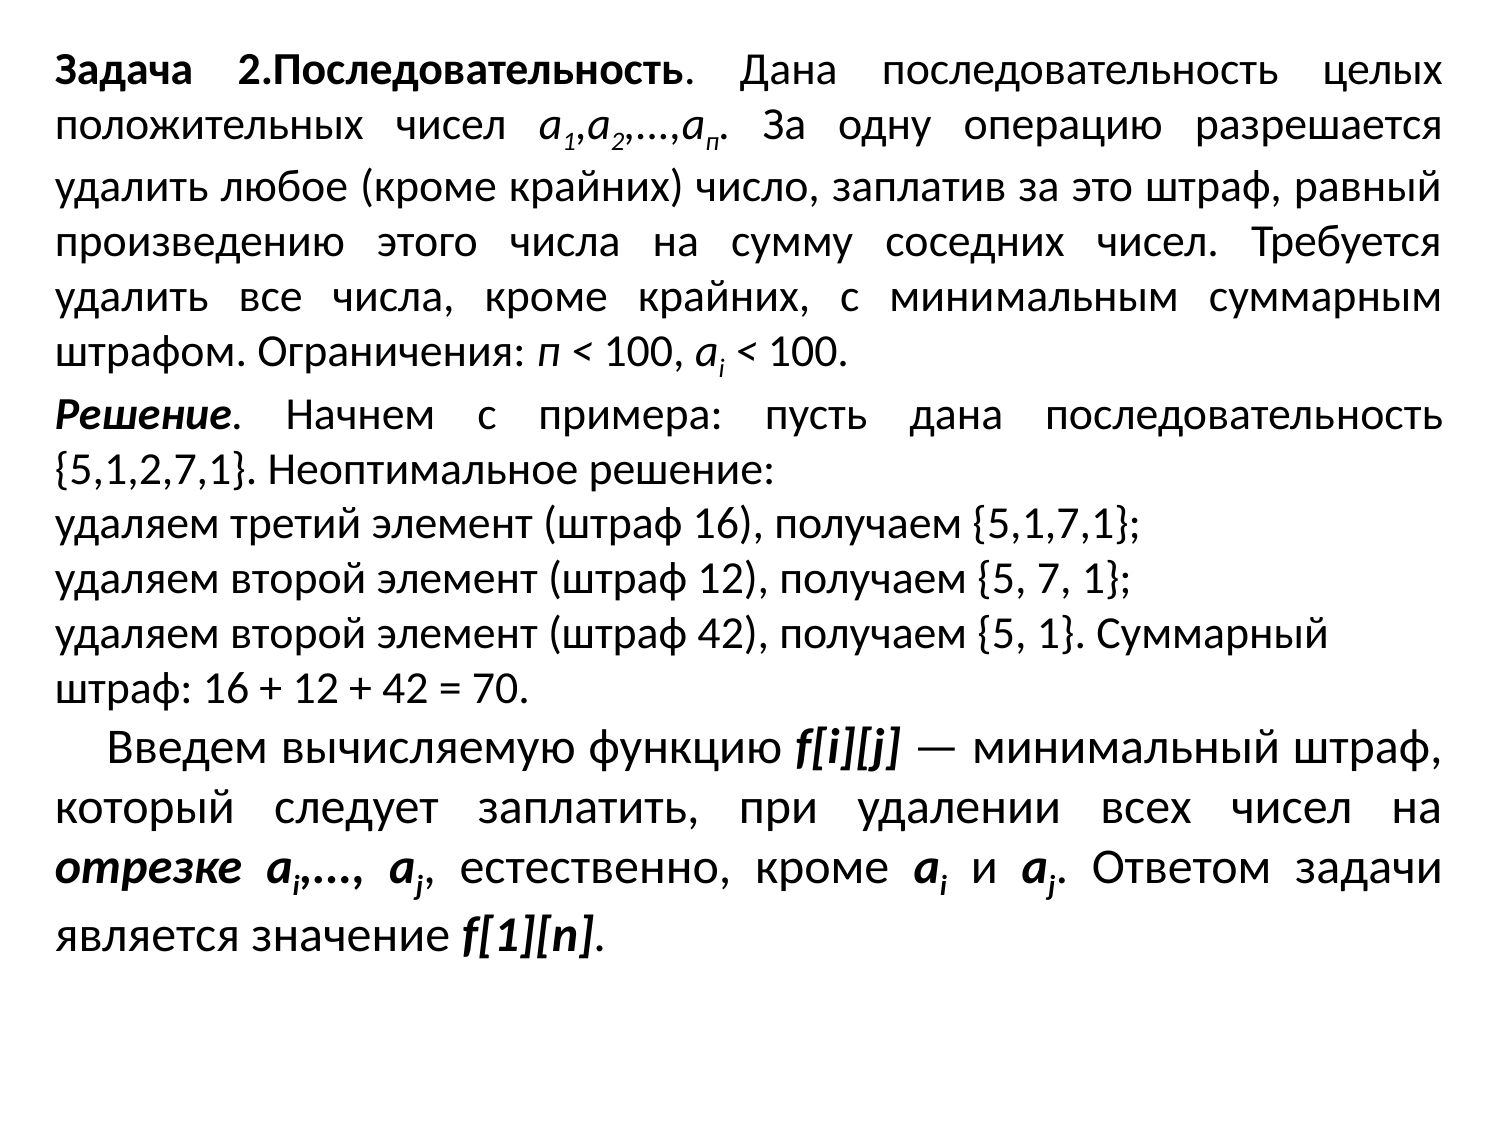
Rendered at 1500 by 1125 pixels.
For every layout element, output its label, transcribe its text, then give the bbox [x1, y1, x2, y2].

text_box Задача 2.Последовательность. Дана последовательность целых положительных чисел а1,а2,...,ап. За одну операцию раз­решается удалить любое (кроме крайних) число, заплатив за это штраф, равный произведению этого числа на сумму соседних чисел. Требуется удалить все числа, кроме крайних, с мини­мальным суммарным штрафом. Ограничения: п < 100, ai < 100. Решение. Начнем с примера: пусть дана последователь­ность {5,1,2,7,1}. Неоптимальное решение: удаляем третий элемент (штраф 16), получаем {5,1,7,1}; удаляем второй элемент (штраф 12), получаем {5, 7, 1}; удаляем второй элемент (штраф 42), получаем {5, 1}. Суммарный штраф: 16 + 12 + 42 = 70. Введем вычисляемую функцию f[i][j] — минимальный штраф, который следует заплатить, при удалении всех чисел на отрезке ai,..., aj, естественно, кроме аi и аj. Ответом задачи является значение f[1][n]. [40, 30, 1458, 969]
